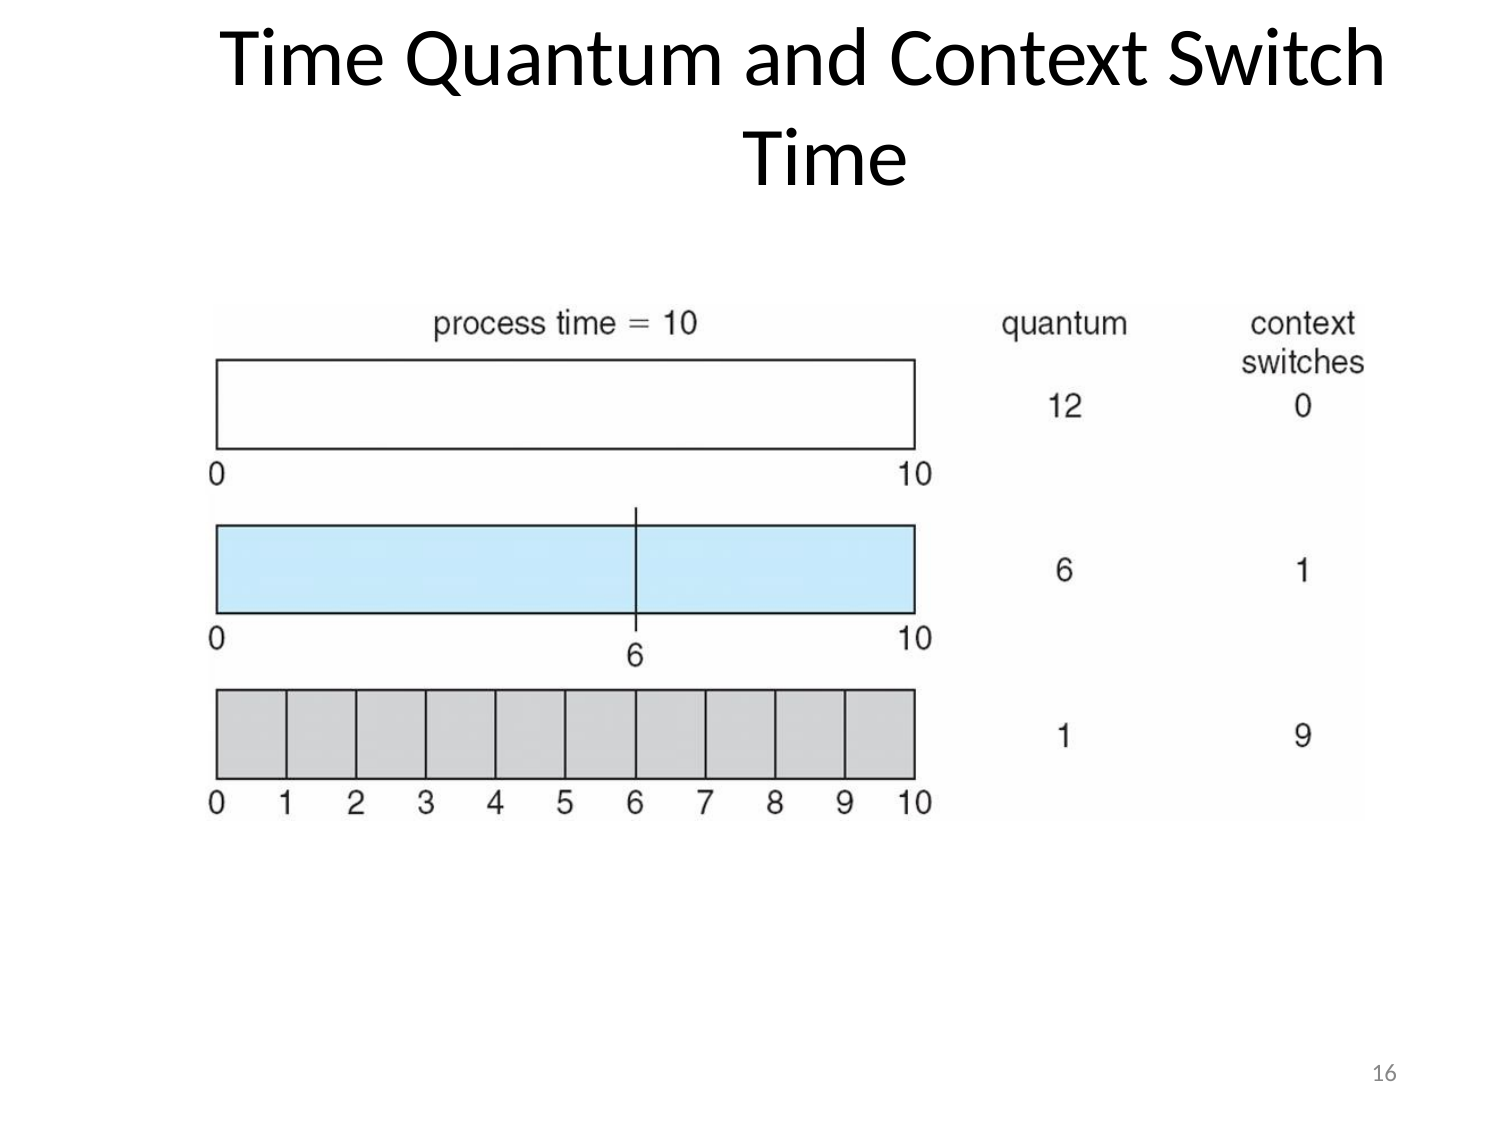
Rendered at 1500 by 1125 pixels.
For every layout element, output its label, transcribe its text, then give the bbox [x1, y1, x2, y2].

slide_number 16 [1365, 1060, 1417, 1125]
text_box [205, 304, 1365, 821]
title Time Quantum and Context Switch Time [217, 0, 1398, 203]
